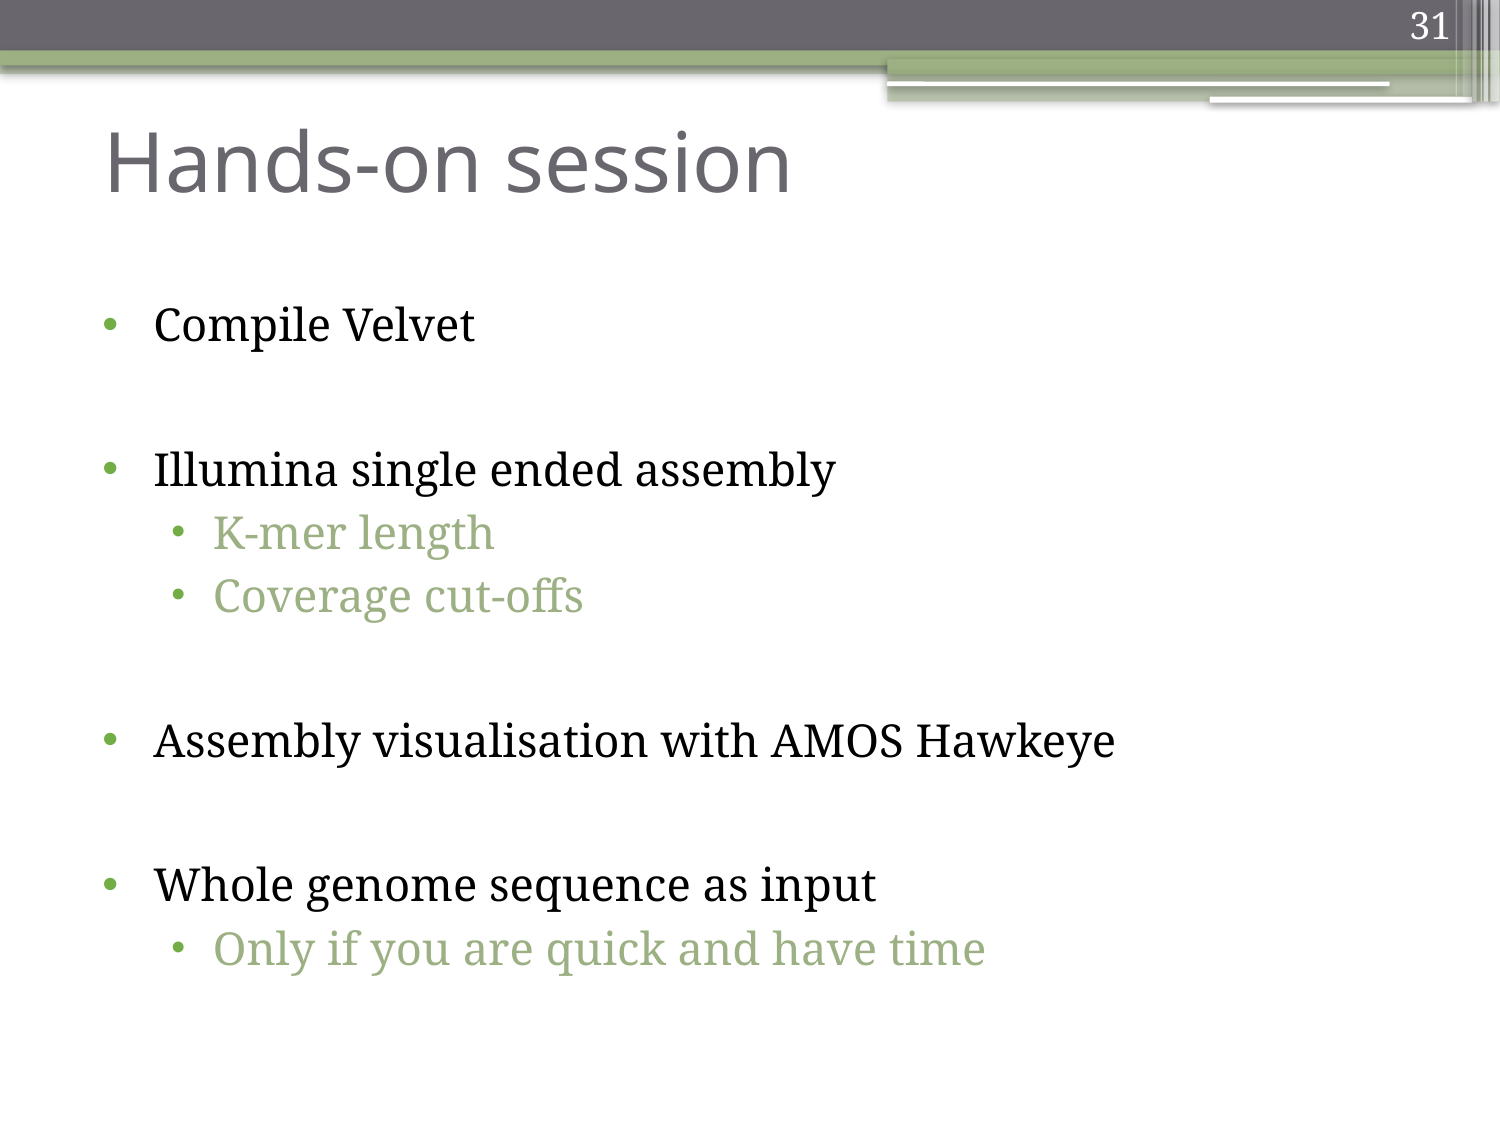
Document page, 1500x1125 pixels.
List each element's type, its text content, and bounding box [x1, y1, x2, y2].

text_box Hands-on session [88, 101, 1477, 243]
slide_number 31 [1341, 0, 1466, 61]
list Compile Velvet Illumina single ended assembly K-mer length Coverage cut-offs Assembly visualisation with AMOS Hawkeye Whole genome sequence as input Only if you are quick and have time [87, 288, 1425, 988]
